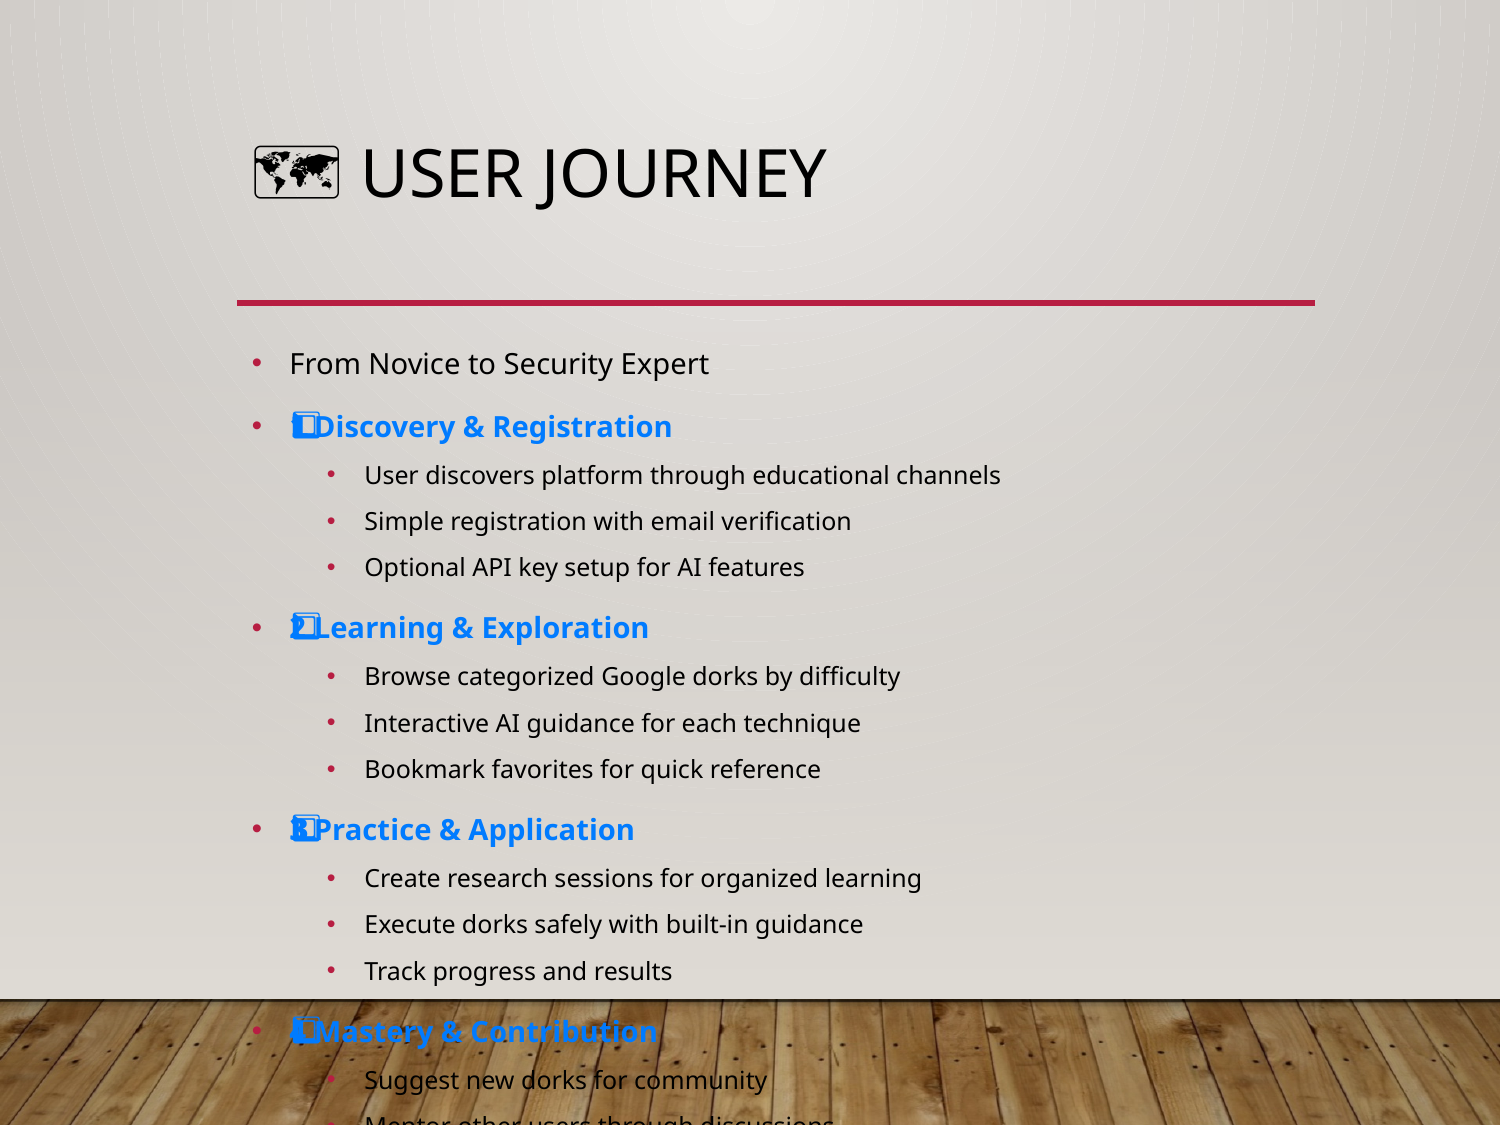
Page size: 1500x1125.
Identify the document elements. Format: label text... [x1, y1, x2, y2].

list From Novice to Security Expert 1️⃣ Discovery & Registration User discovers platform through educational channels Simple registration with email verification Optional API key setup for AI features 2️⃣ Learning & Exploration Browse categorized Google dorks by difficulty Interactive AI guidance for each technique Bookmark favorites for quick reference 3️⃣ Practice & Application Create research sessions for organized learning Execute dorks safely with built-in guidance Track progress and results 4️⃣ Mastery & Contribution Suggest new dorks for community Mentor other users through discussions Export findings for professional use [236, 330, 1315, 897]
title 🗺️ User Journey [236, 131, 1315, 305]
picture [0, 999, 1500, 1125]
